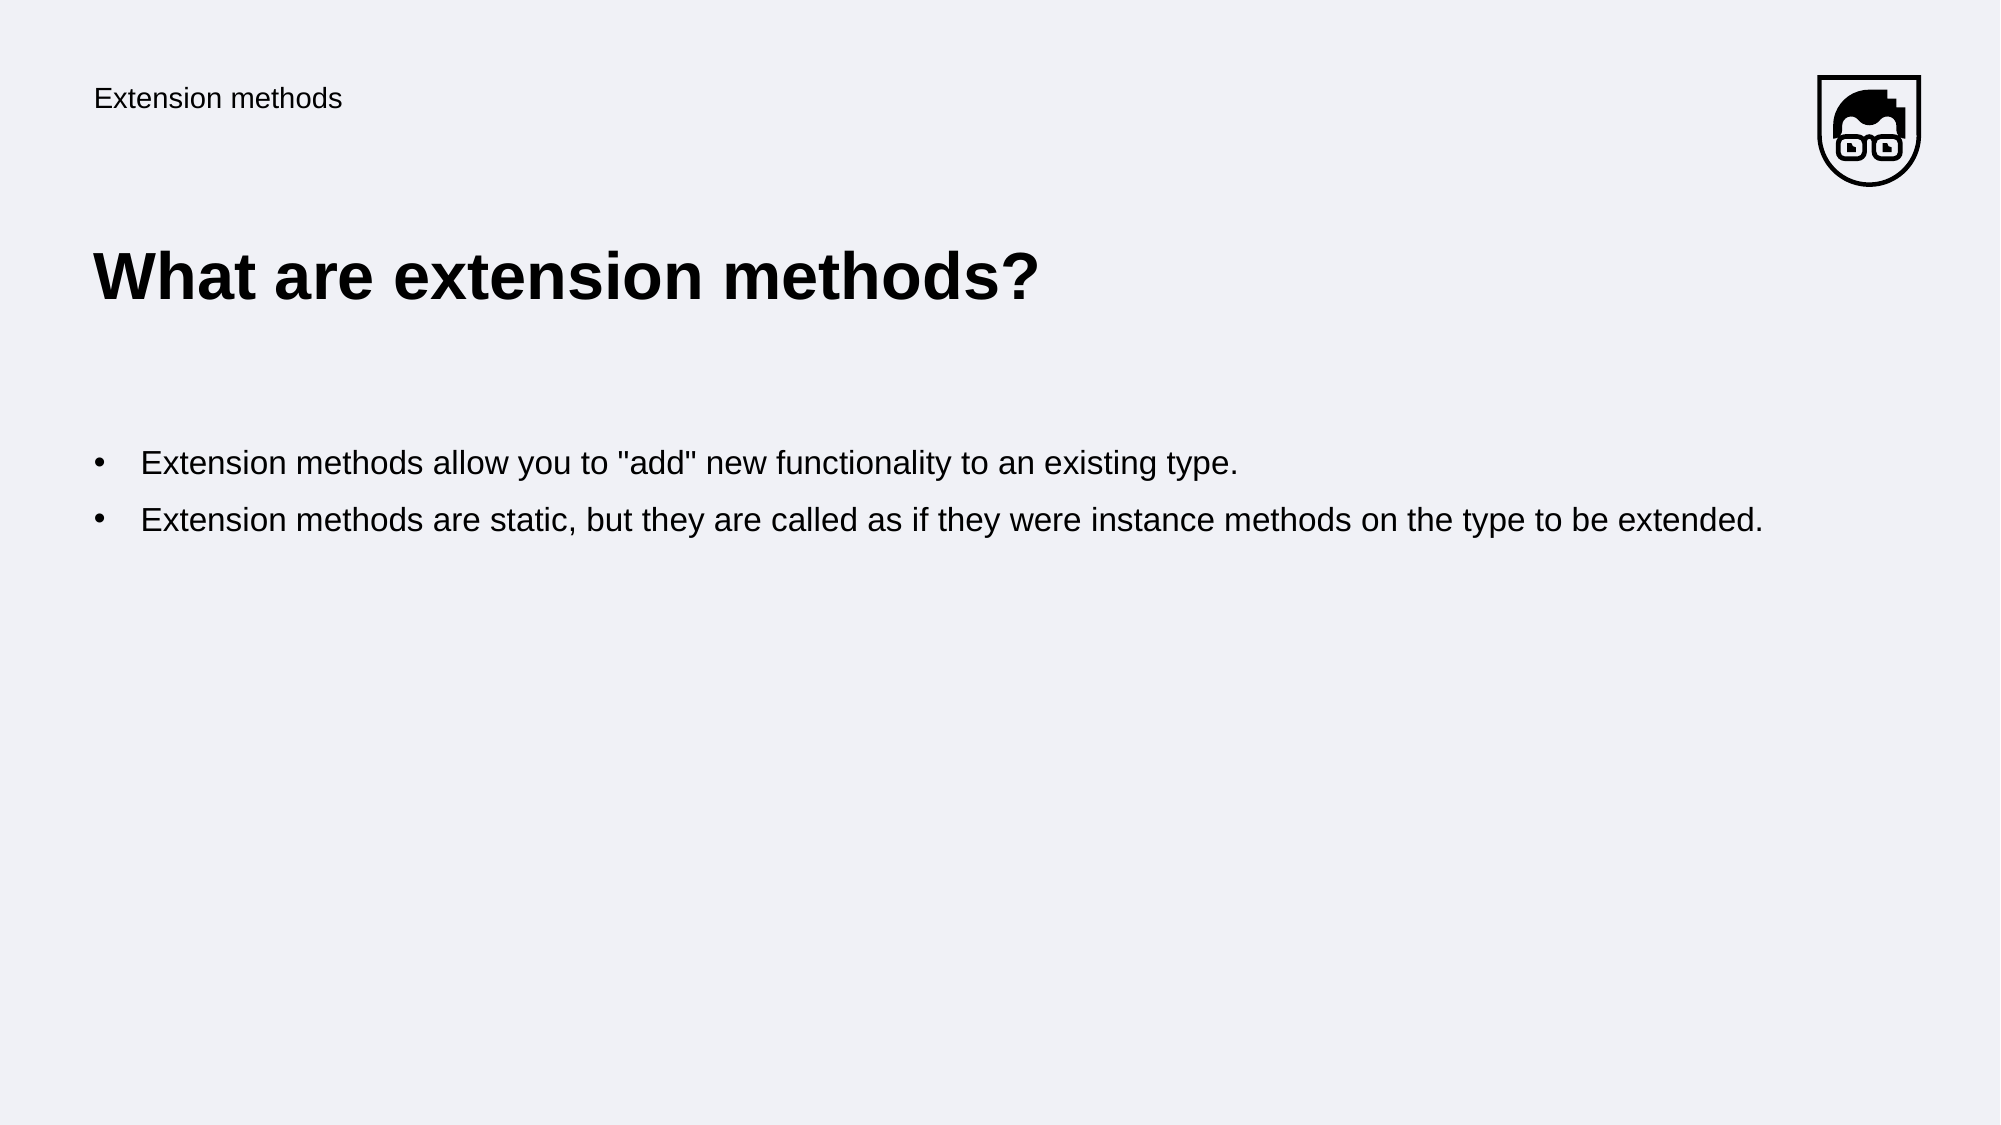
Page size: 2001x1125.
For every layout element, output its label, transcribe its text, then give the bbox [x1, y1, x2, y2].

title What are extension methods? [78, 224, 1851, 438]
list Extension methods [78, 75, 1000, 150]
list Extension methods allow you to "add" new functionality to an existing type. Extension methods are static, but they are called as if they were instance methods on the type to be extended. [78, 438, 1861, 1085]
